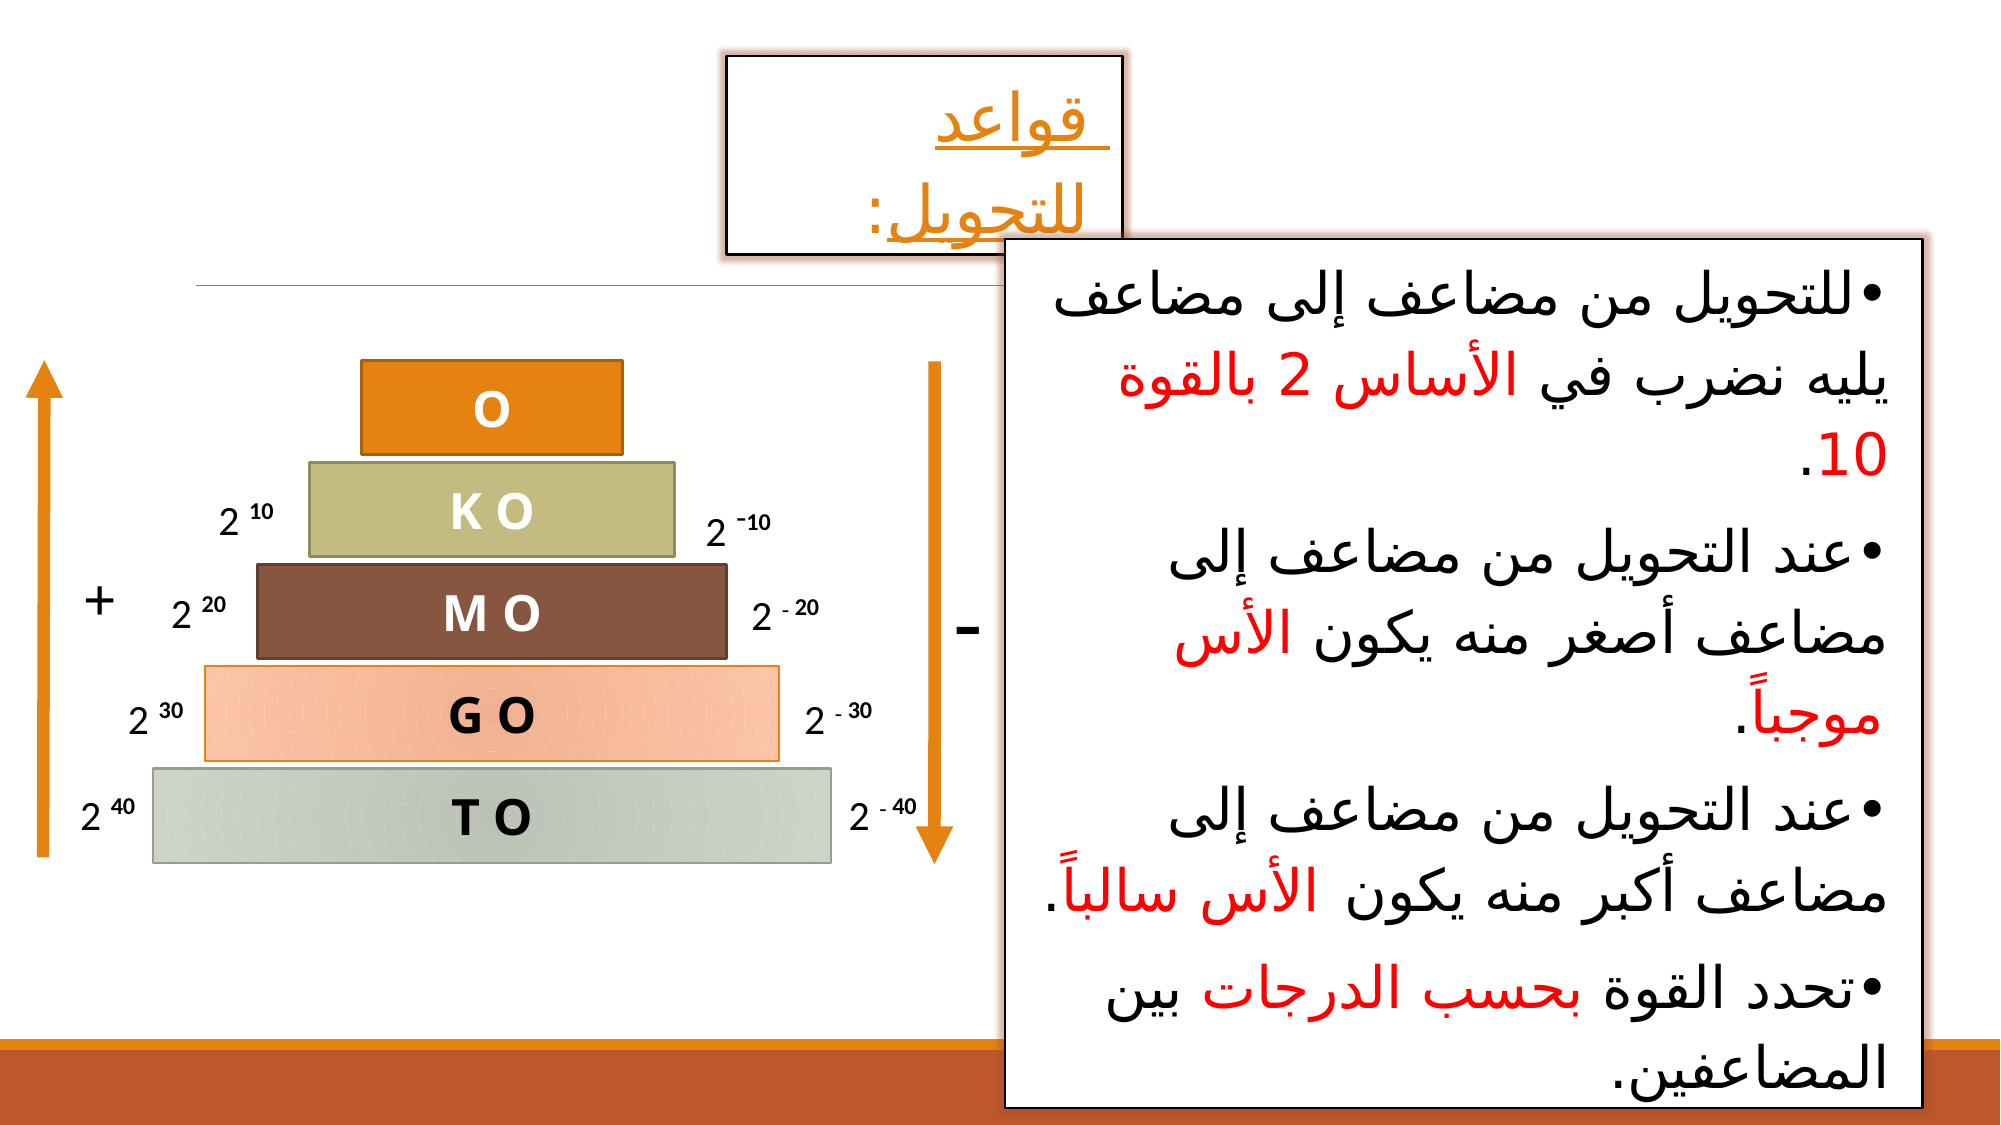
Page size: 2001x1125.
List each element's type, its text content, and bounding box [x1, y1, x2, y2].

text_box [42, 359, 996, 865]
text_box • للتحويل من مضاعف إلى مضاعف يليه نضرب في الأساس 2 بالقوة 10. • عند التحويل من مضاعف إلى مضاعف أصغر منه يكون الأس موجباً. • عند التحويل من مضاعف إلى مضاعف أكبر منه يكون الأس سالباً. • تحدد القوة بحسب الدرجات بين المضاعفين. [1004, 238, 1924, 1109]
text_box قواعد للتحويل: [725, 55, 1124, 256]
